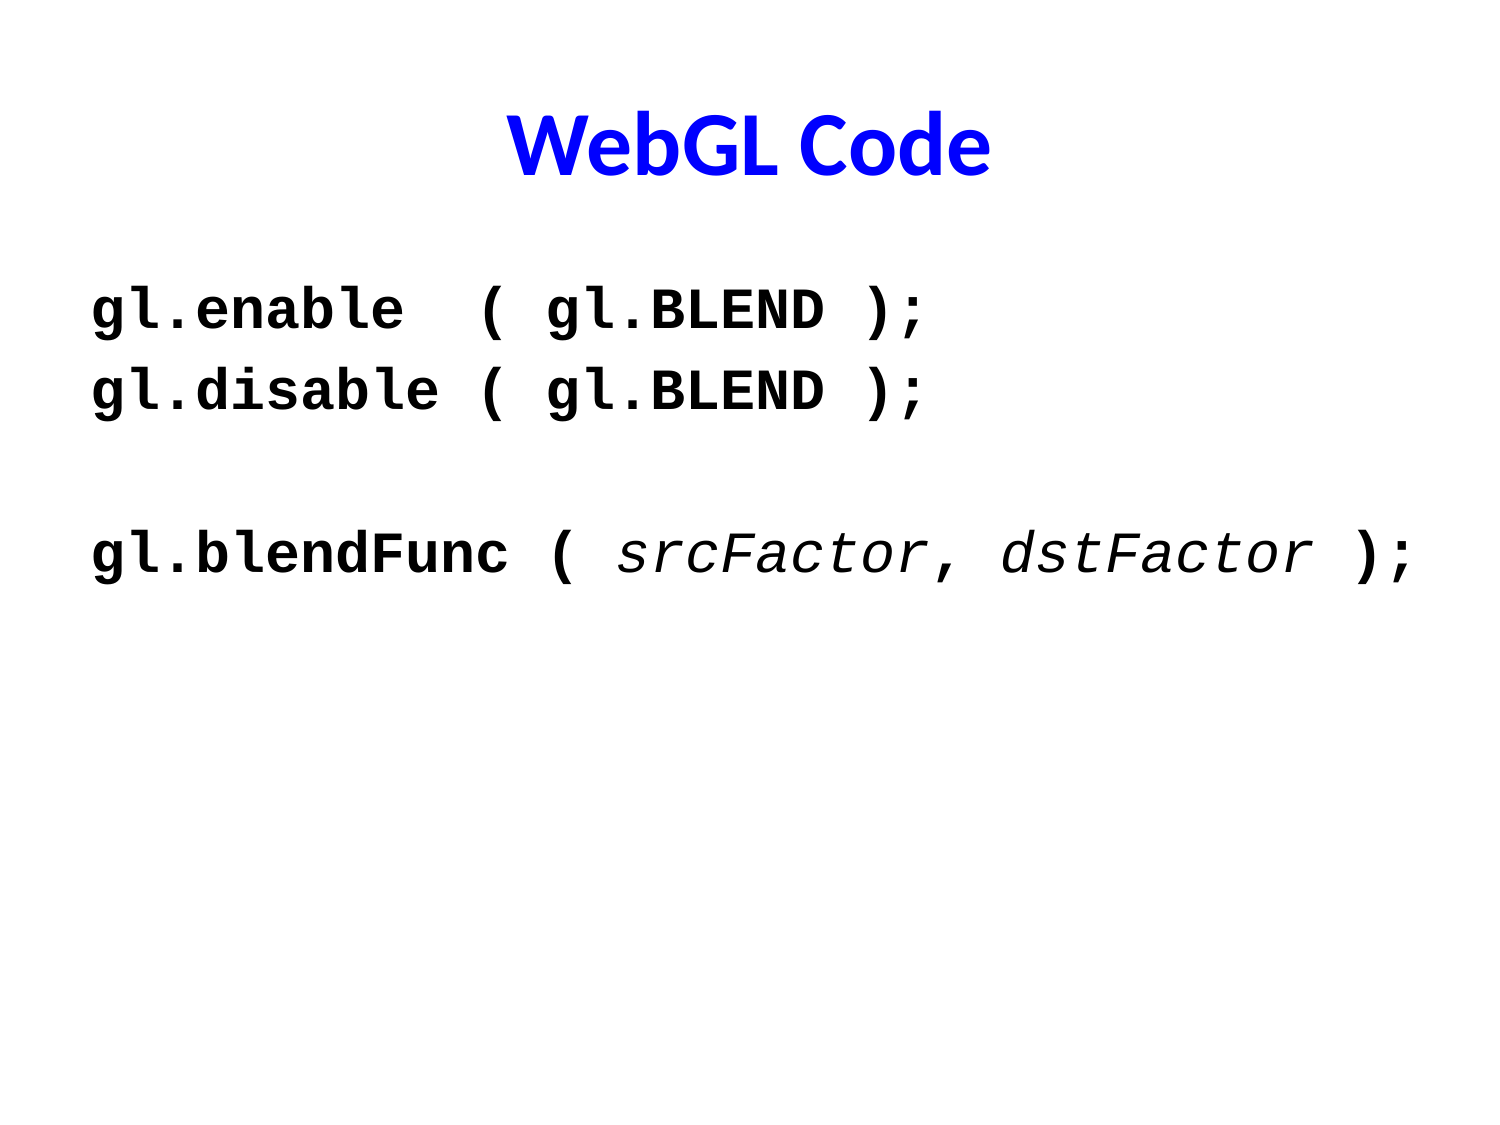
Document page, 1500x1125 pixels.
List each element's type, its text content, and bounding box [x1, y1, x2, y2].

list gl.enable ( gl.BLEND ); gl.disable ( gl.BLEND ); gl.blendFunc ( srcFactor, dstFactor ); [75, 262, 1500, 1005]
title WebGL Code [75, 45, 1425, 233]
